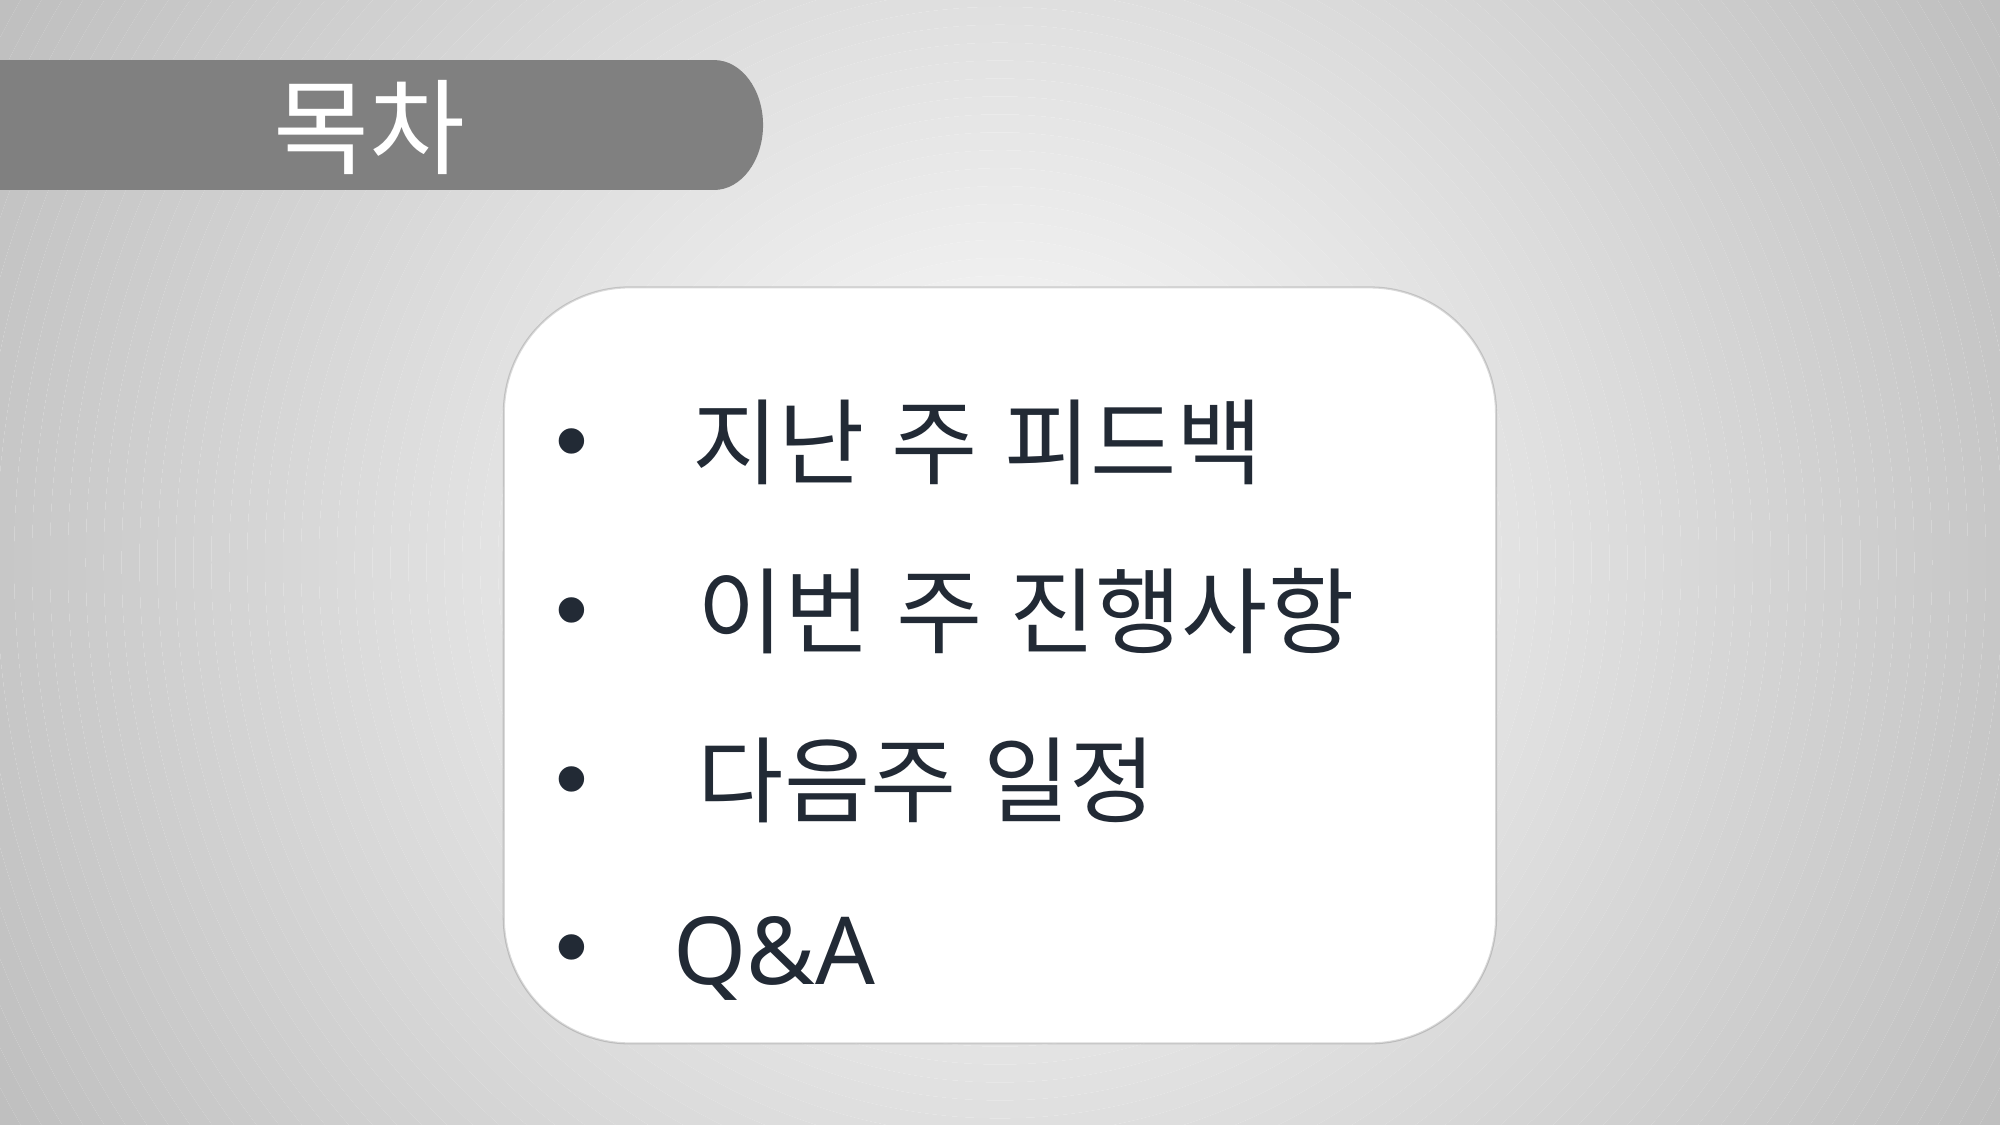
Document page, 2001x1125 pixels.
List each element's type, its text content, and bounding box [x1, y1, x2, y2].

text_box 지난 주 피드백 이번 주 진행사항 다음주 일정 Q&A [502, 286, 1498, 1045]
text_box 목차 [0, 59, 765, 192]
